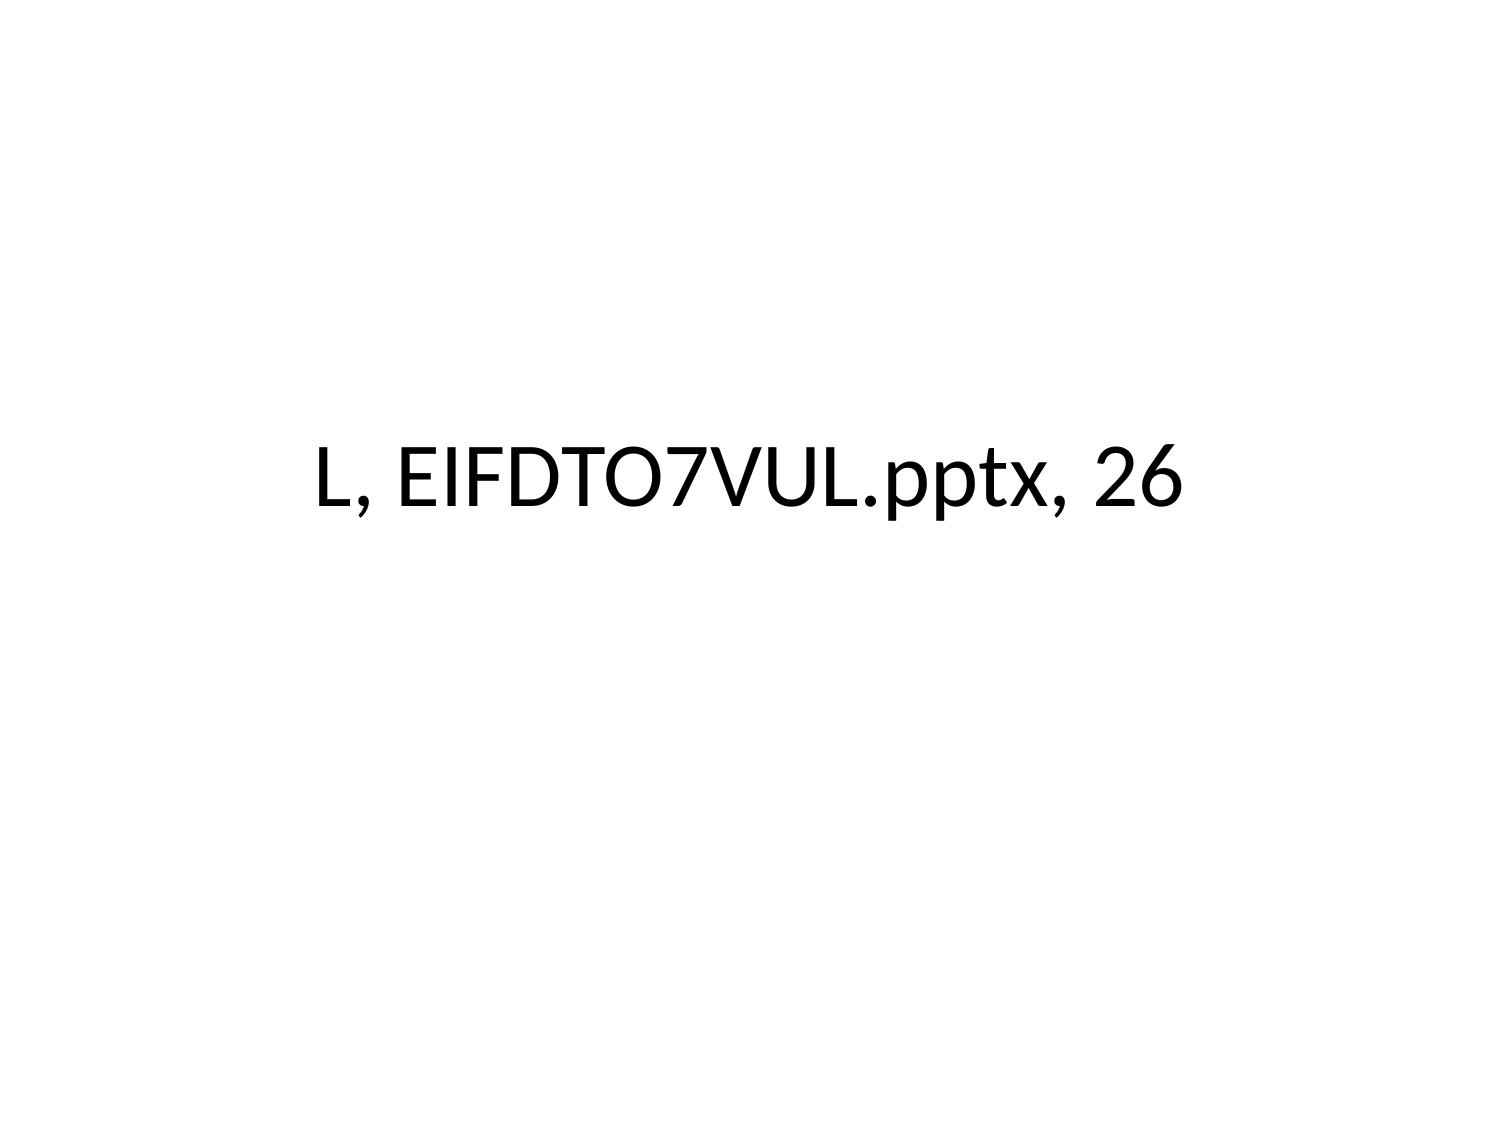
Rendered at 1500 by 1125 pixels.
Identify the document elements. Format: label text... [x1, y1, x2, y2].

title L, EIFDTO7VUL.pptx, 26 [112, 349, 1388, 591]
